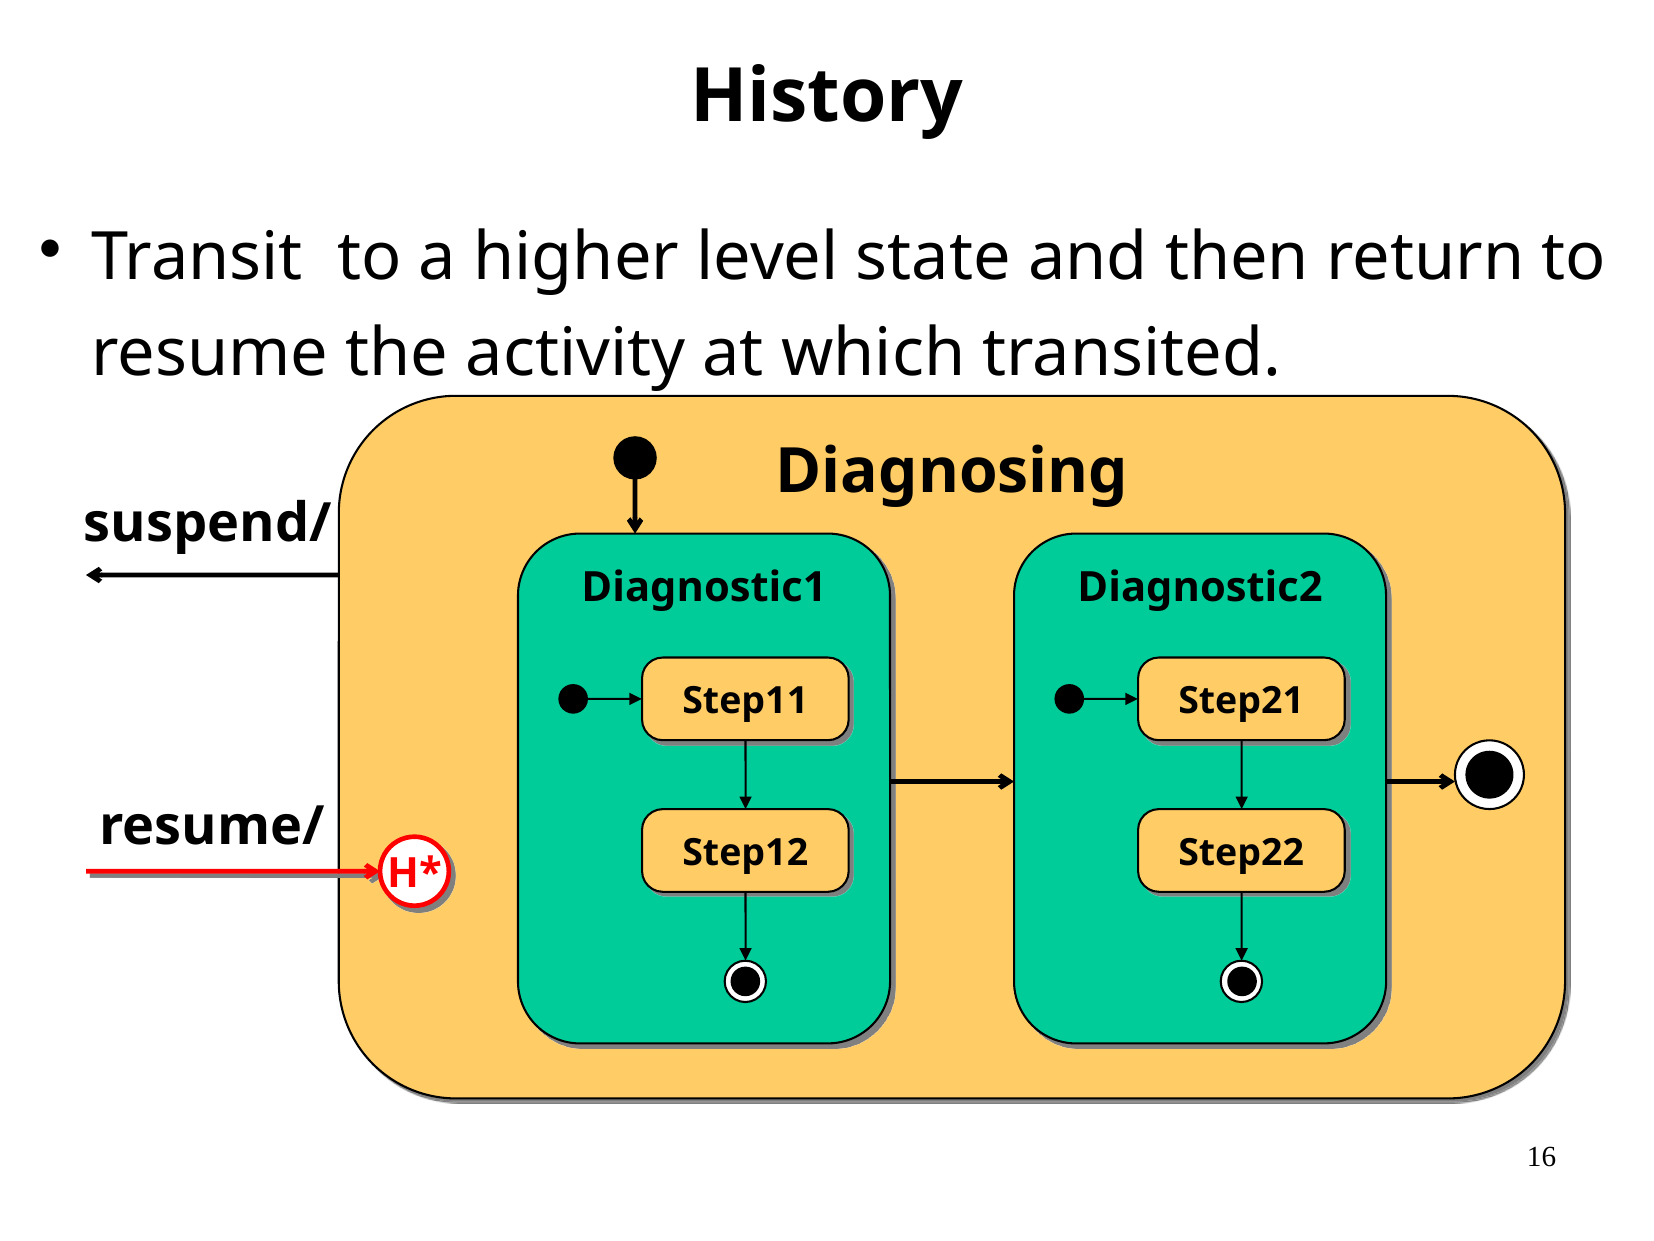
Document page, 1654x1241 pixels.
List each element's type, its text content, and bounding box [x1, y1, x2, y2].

list Transit to a higher level state and then return to resume the activity at which transited. [21, 196, 1654, 1135]
text_box [890, 774, 1015, 789]
text_box Diagnostic1 [517, 533, 891, 1044]
text_box Diagnostic2 [1014, 533, 1387, 1044]
text_box Diagnosing [338, 395, 1566, 1099]
title History [121, 16, 1532, 180]
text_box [559, 657, 849, 1003]
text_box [1055, 657, 1346, 1003]
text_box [85, 781, 450, 906]
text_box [1454, 740, 1525, 810]
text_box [614, 436, 656, 534]
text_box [76, 478, 349, 576]
